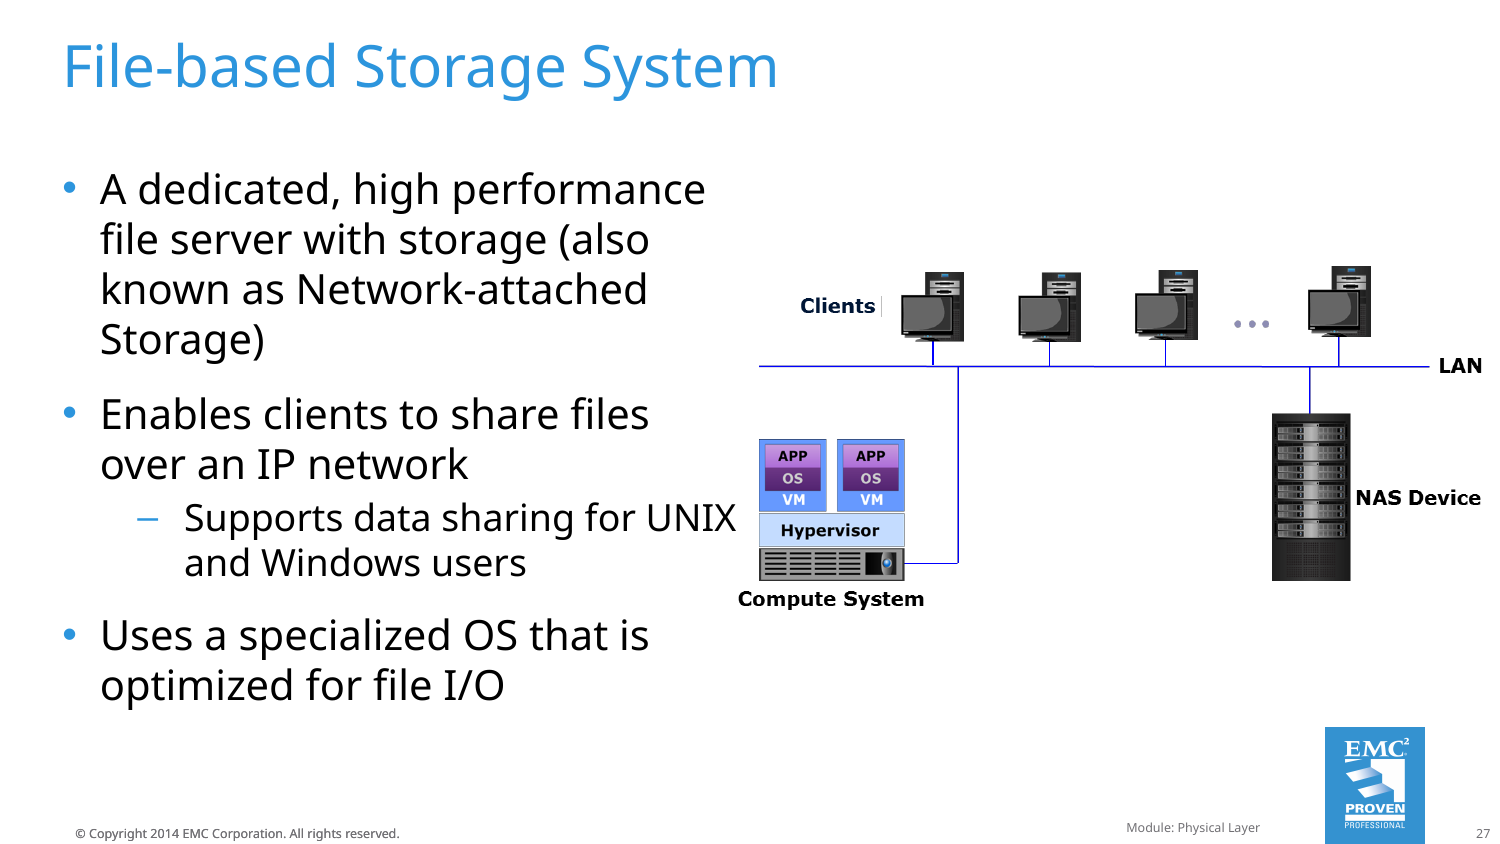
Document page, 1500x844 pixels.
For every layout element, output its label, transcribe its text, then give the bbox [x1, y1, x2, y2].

footer Module: Physical Layer [425, 812, 1275, 835]
title File-based Storage System [62, 37, 1450, 113]
picture [726, 265, 1495, 622]
picture [1325, 727, 1425, 844]
list A dedicated, high performance file server with storage (also known as Network-attached Storage) Enables clients to share files over an IP network Supports data sharing for UNIX and Windows users Uses a specialized OS that is optimized for file I/O [62, 162, 739, 725]
